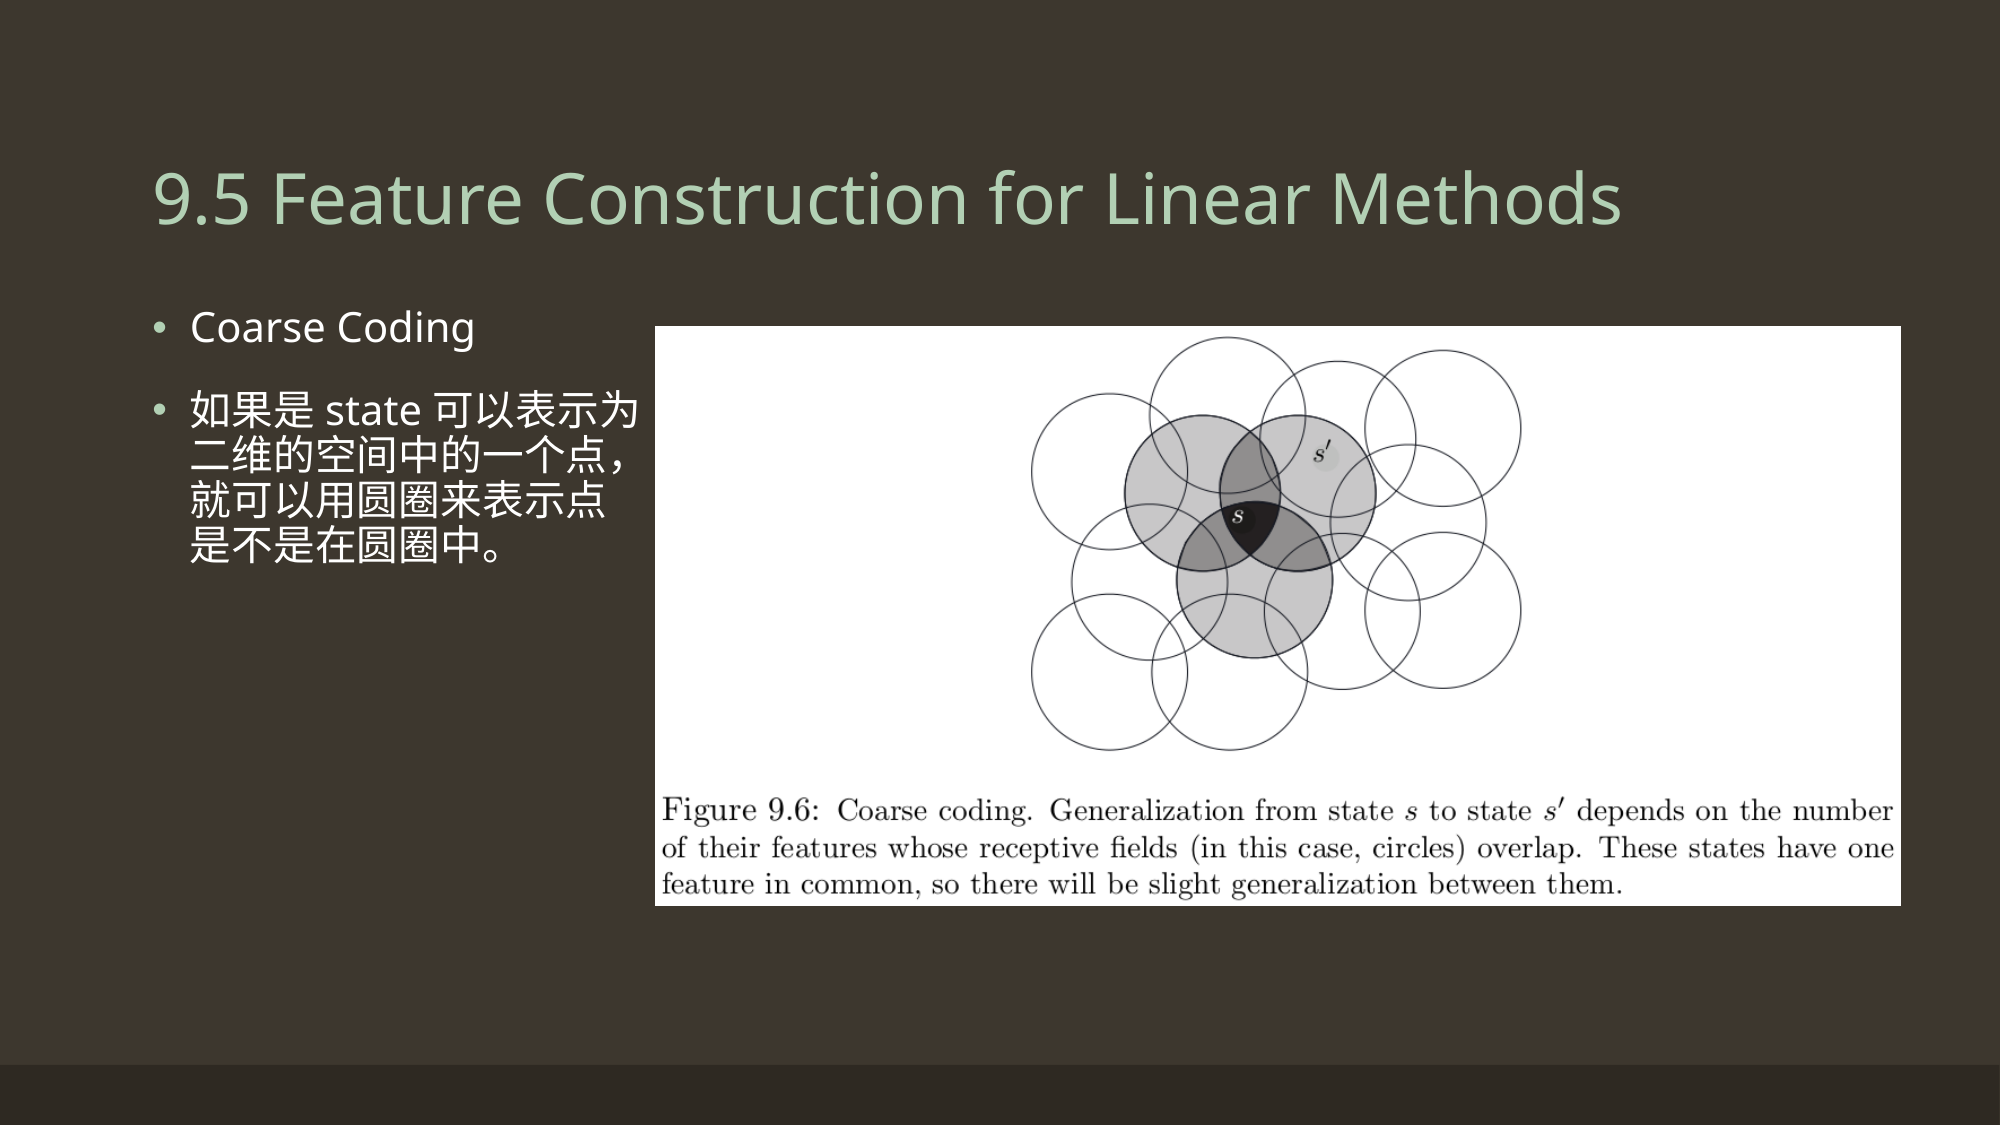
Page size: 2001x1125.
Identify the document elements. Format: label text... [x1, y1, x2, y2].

picture [655, 326, 1901, 906]
list Coarse Coding 如果是state可以表示为二维的空间中的一个点，就可以用圆圈来表示点是不是在圆圈中。 [137, 299, 658, 1014]
title 9.5 Feature Construction for Linear Methods [137, 59, 1863, 248]
